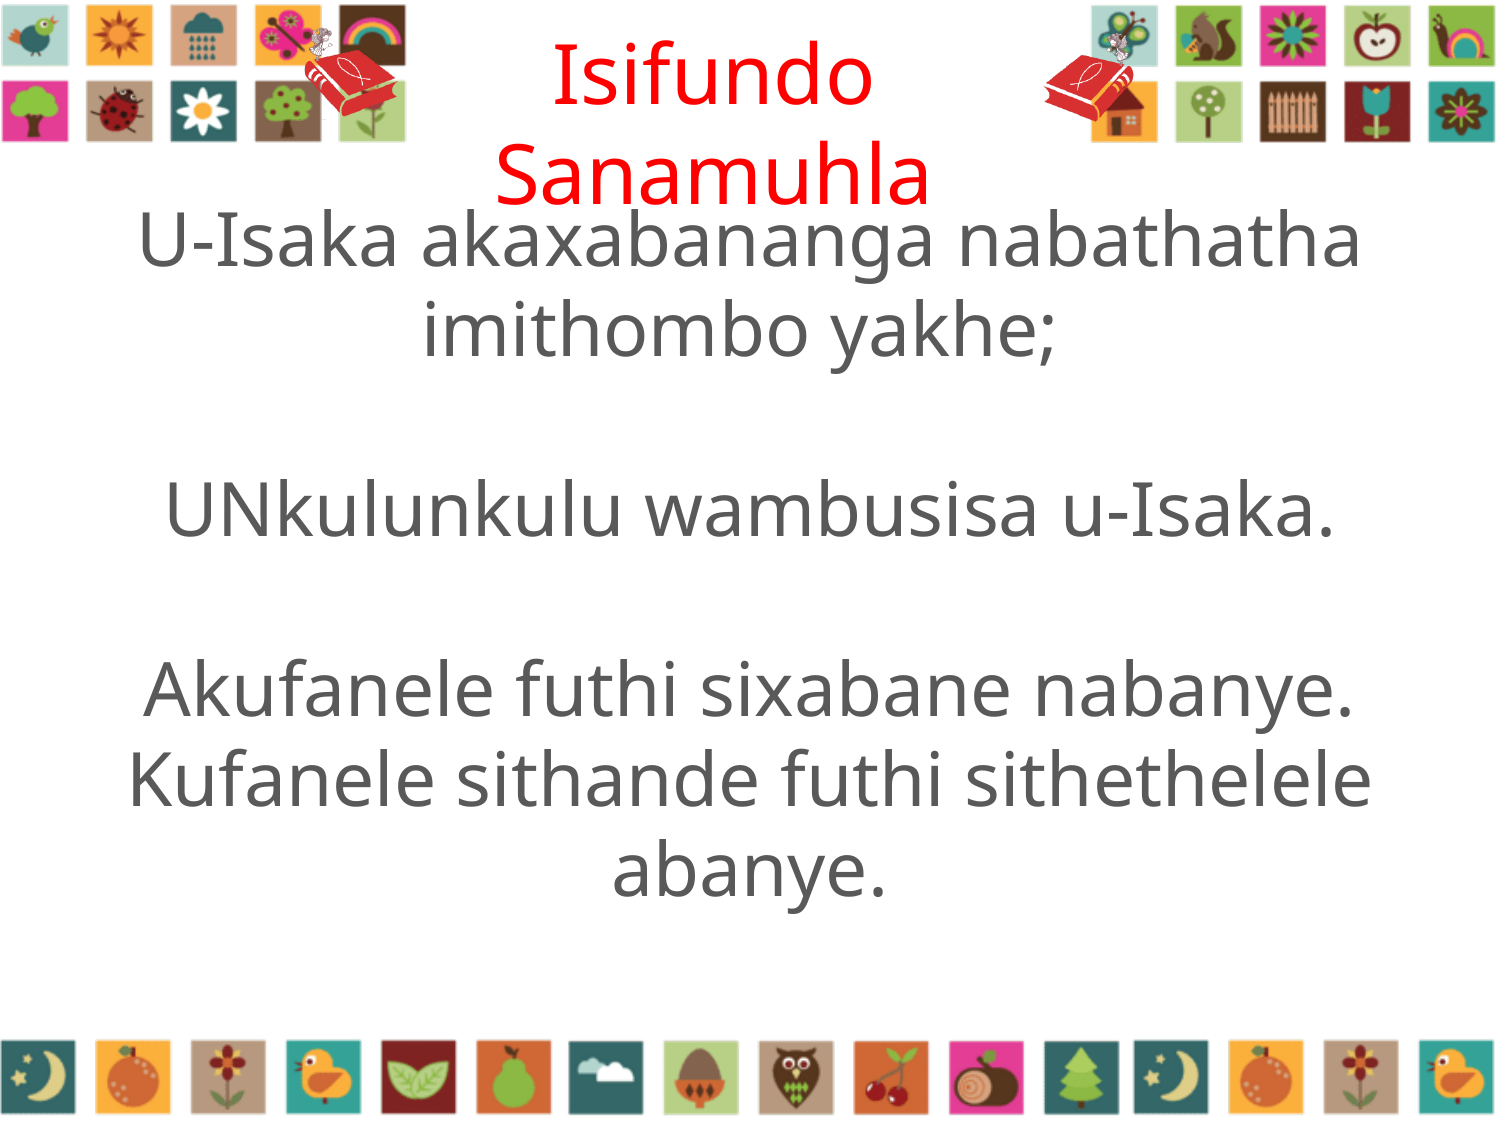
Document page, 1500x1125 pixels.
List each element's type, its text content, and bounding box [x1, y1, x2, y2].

picture [1012, 3, 1500, 150]
picture [0, 3, 430, 150]
text_box U-Isaka akaxabananga nabathatha imithombo yakhe; UNkulunkulu wambusisa u-Isaka. Akufanele futhi sixabane nabanye. Kufanele sithande futhi sithethelele abanye. [76, 184, 1424, 920]
text_box Isifundo Sanamuhla [348, 13, 1080, 184]
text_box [0, 1028, 1500, 1118]
